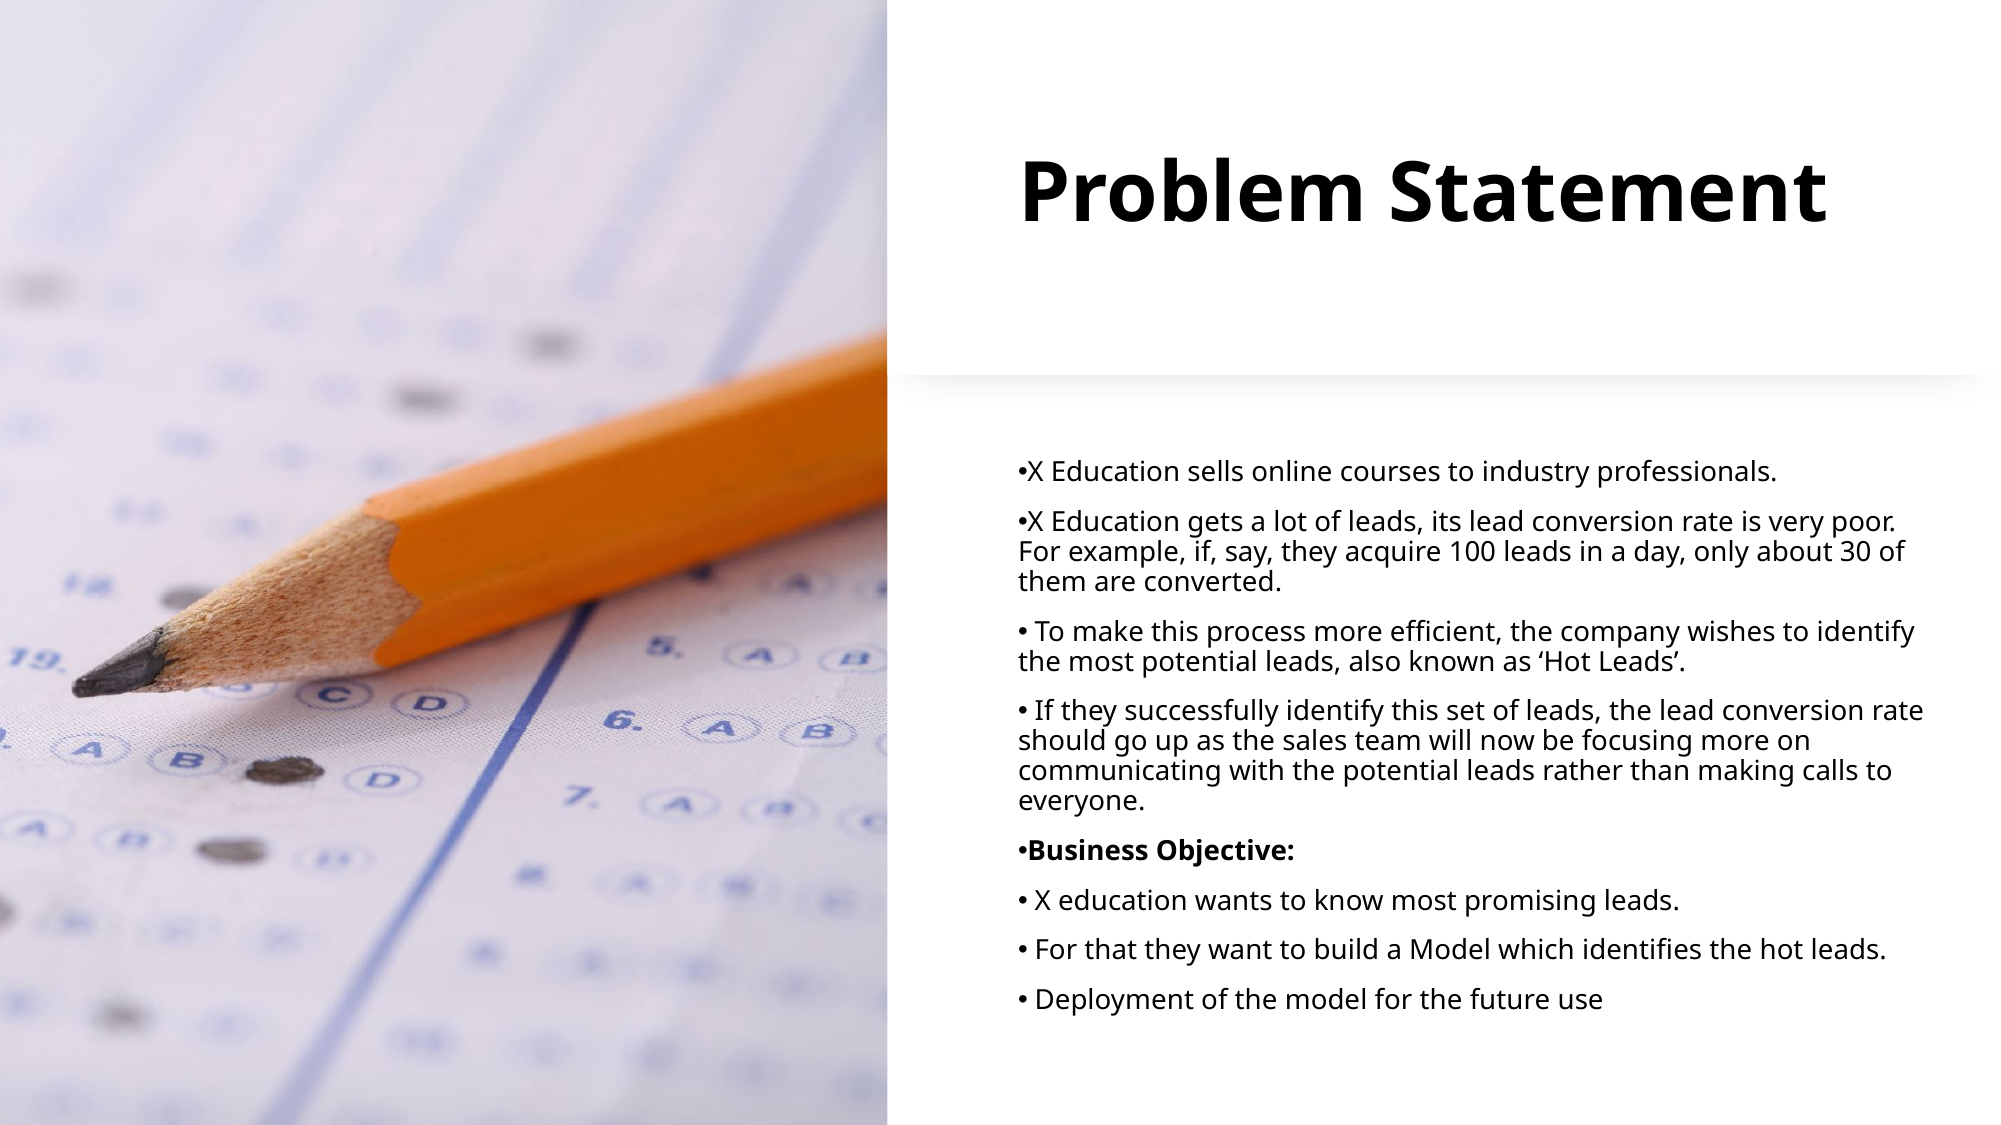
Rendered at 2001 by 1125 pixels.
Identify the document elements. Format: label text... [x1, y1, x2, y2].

text_box [888, 0, 2000, 376]
title Problem Statement [1003, 66, 1900, 323]
text_box [888, 376, 2000, 1125]
picture [0, 0, 888, 1125]
subtitle X Education sells online courses to industry professionals. X Education gets a lot of leads, its lead conversion rate is very poor. For example, if, say, they acquire 100 leads in a day, only about 30 of them are converted. To make this process more efficient, the company wishes to identify the most potential leads, also known as ‘Hot Leads’. If they successfully identify this set of leads, the lead conversion rate should go up as the sales team will now be focusing more on communicating with the potential leads rather than making calls to everyone. Business Objective: X education wants to know most promising leads. For that they want to build a Model which identifies the hot leads. Deployment of the model for the future use [1003, 450, 1956, 1024]
